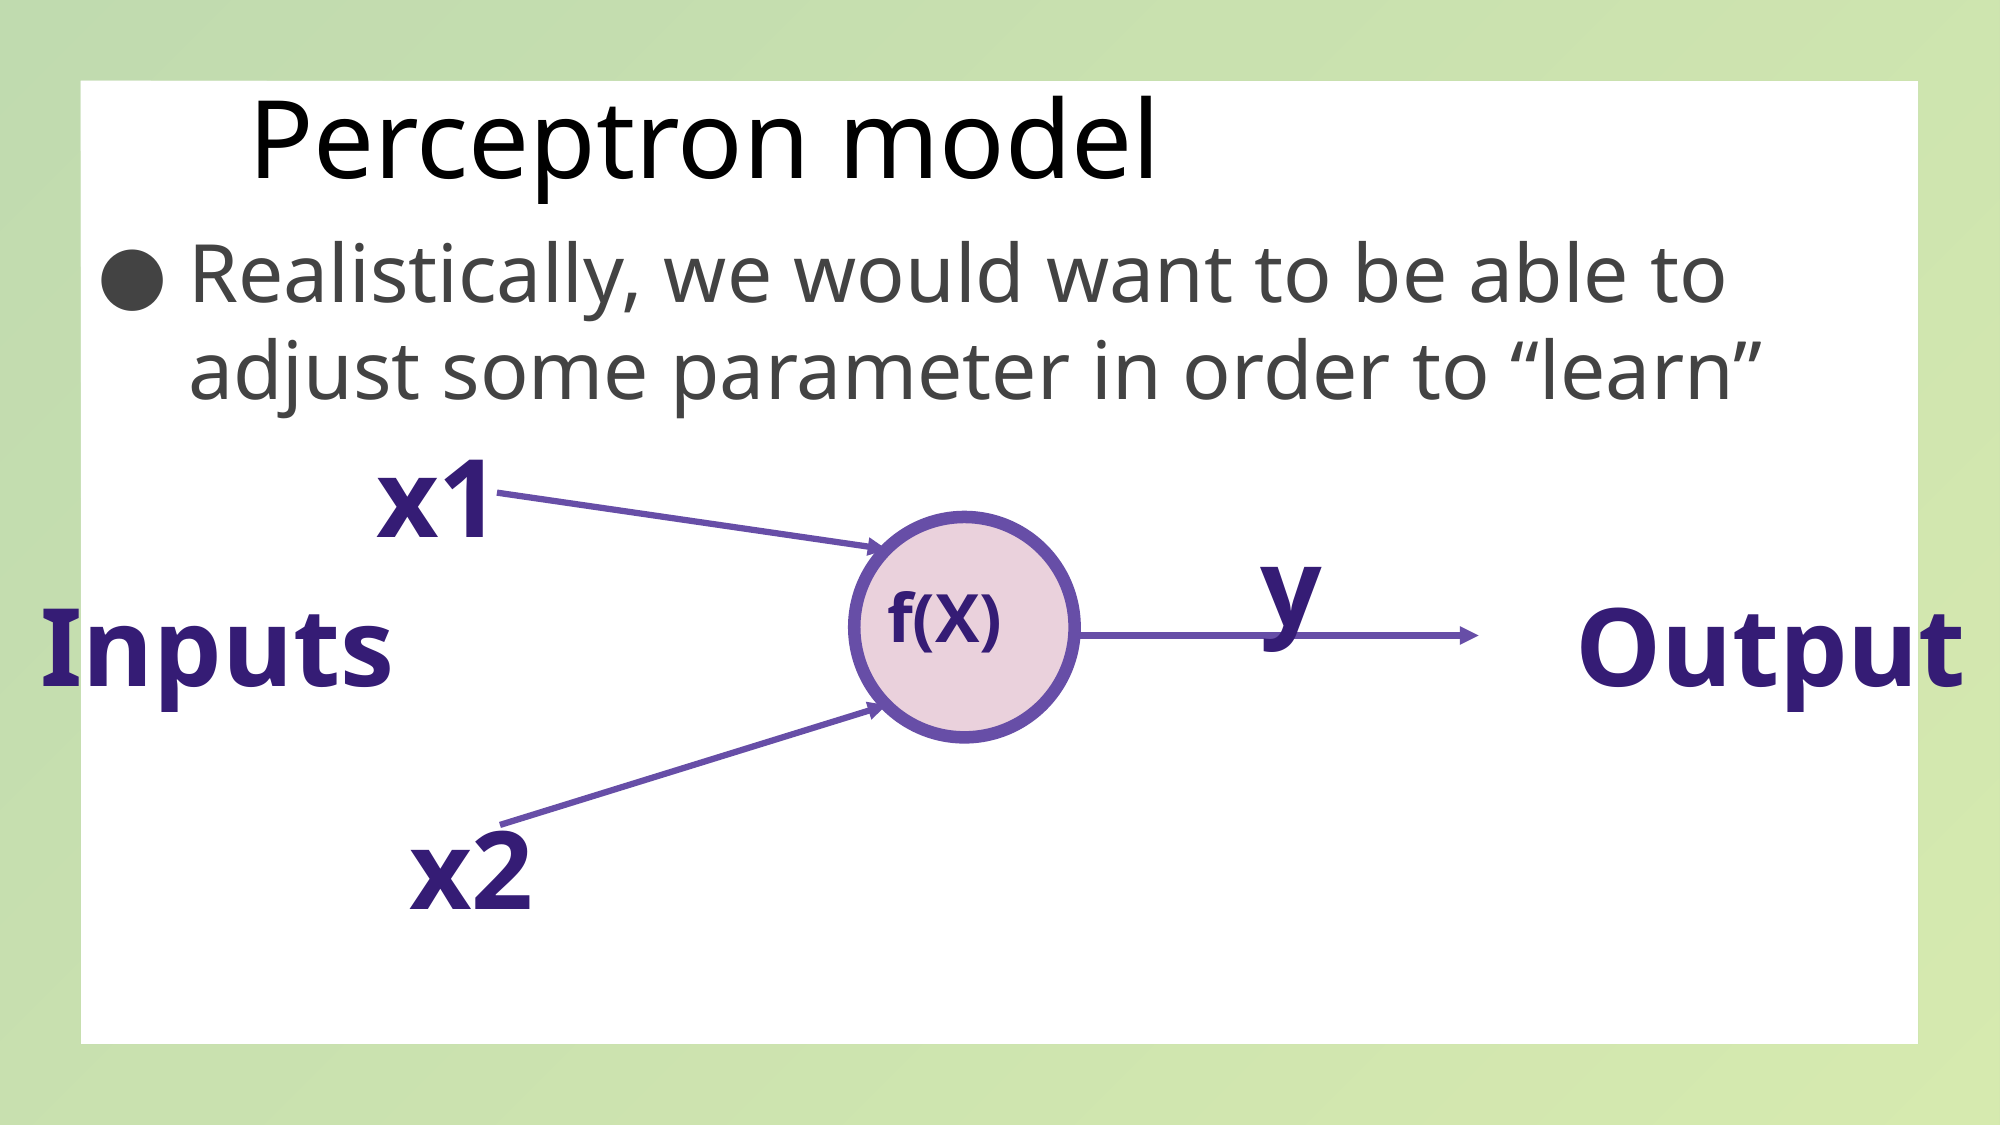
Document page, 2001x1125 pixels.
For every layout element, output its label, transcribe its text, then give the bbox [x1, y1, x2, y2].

title Perceptron model [228, 64, 1932, 190]
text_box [499, 705, 887, 825]
title Inputs [20, 573, 487, 699]
title y [1240, 513, 1435, 635]
title f(X) [867, 564, 1062, 690]
title x1 [356, 424, 551, 550]
title Output [1555, 573, 2000, 699]
text_box [873, 690, 1055, 738]
title x2 [389, 795, 585, 921]
text_box [1062, 575, 1075, 679]
text_box [854, 575, 867, 679]
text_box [496, 492, 887, 550]
text_box [874, 516, 1055, 564]
list Realistically, we would want to be able to adjust some parameter in order to “learn” [68, 202, 1968, 950]
